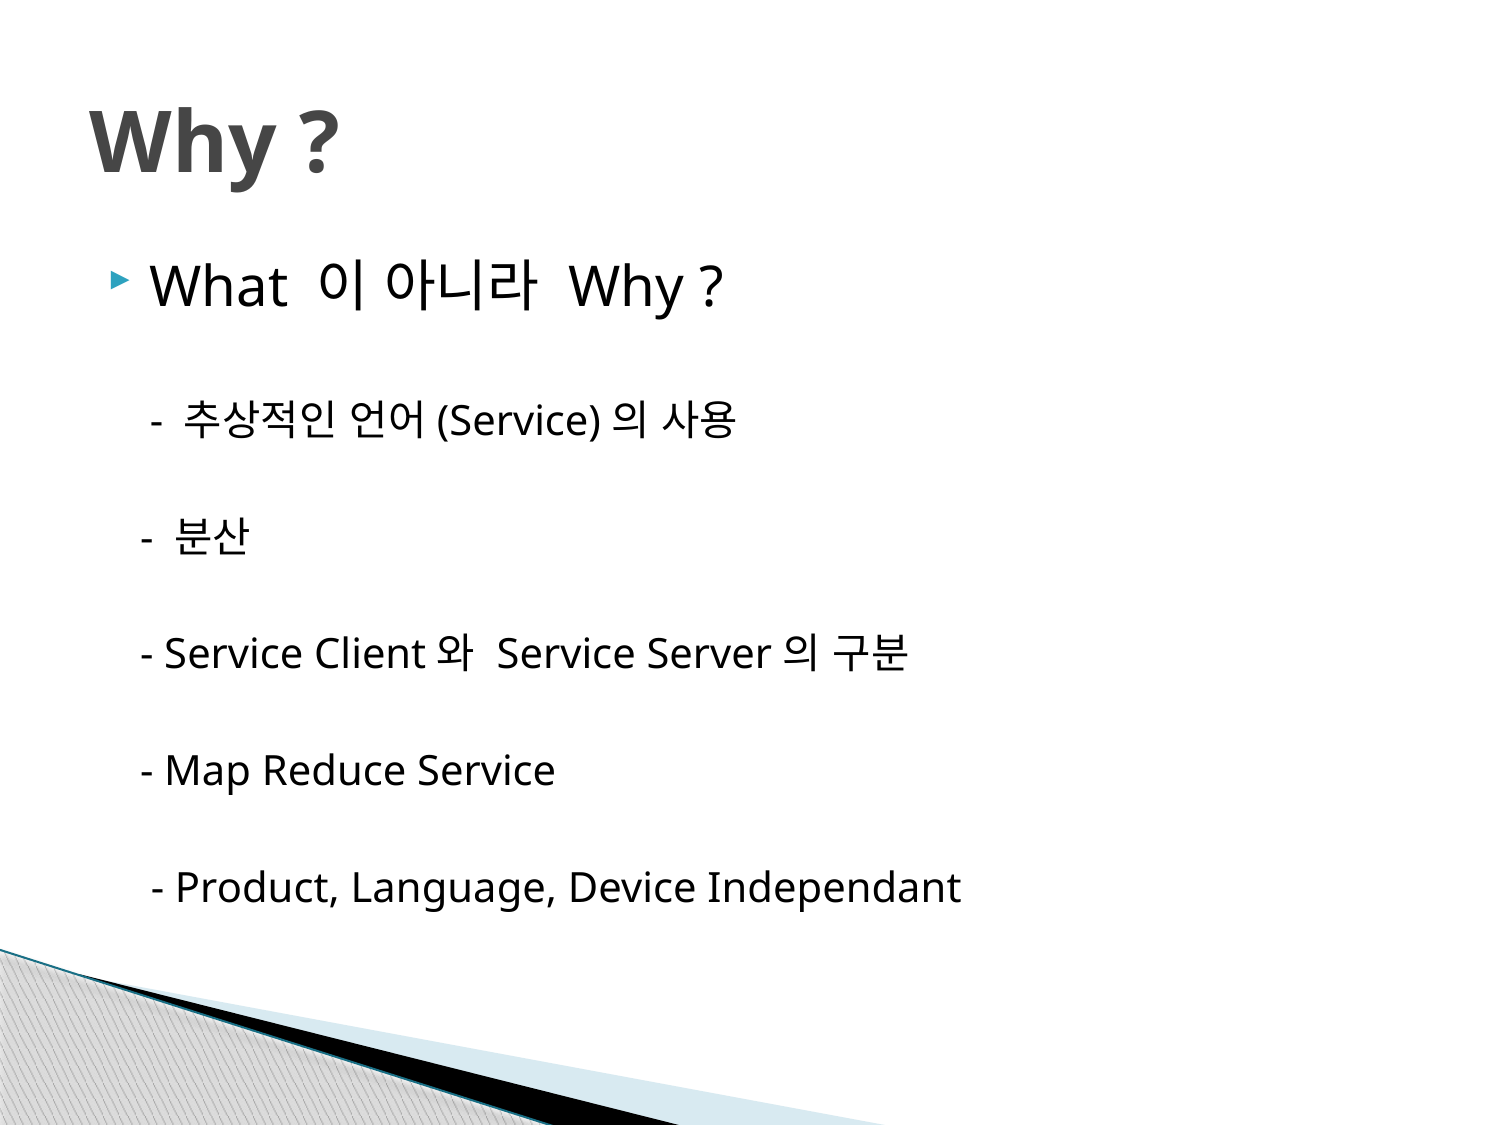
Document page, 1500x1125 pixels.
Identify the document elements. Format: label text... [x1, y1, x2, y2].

title Why ? [75, 45, 1425, 233]
list What 이 아니라 Why ? - 추상적인 언어(Service)의 사용 - 분산 - Service Client와 Service Server의 구분 - Map Reduce Service - Product, Language, Device Independant [75, 243, 1425, 986]
